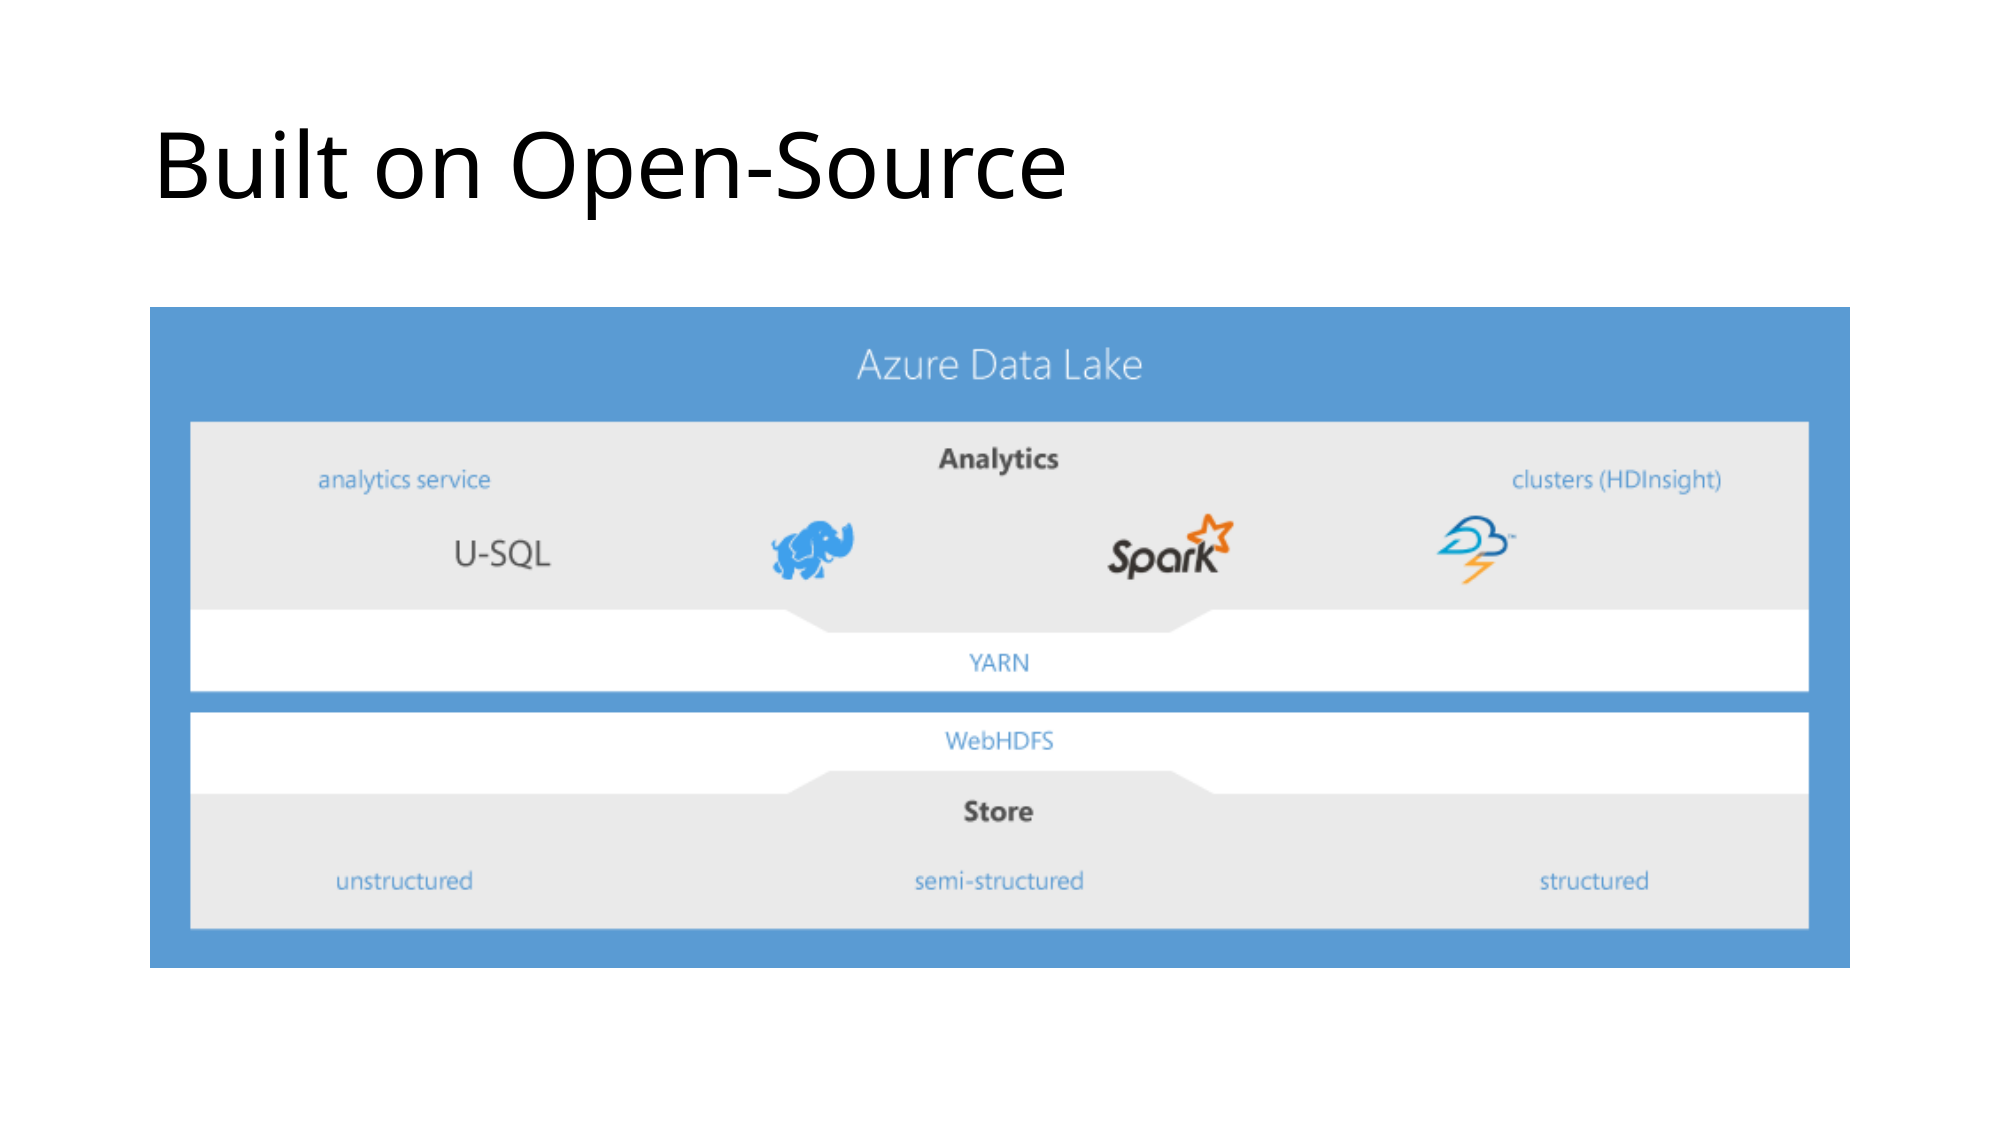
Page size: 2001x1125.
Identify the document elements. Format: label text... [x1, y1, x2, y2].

picture [150, 307, 1850, 968]
title Built on Open-Source [137, 59, 1863, 278]
